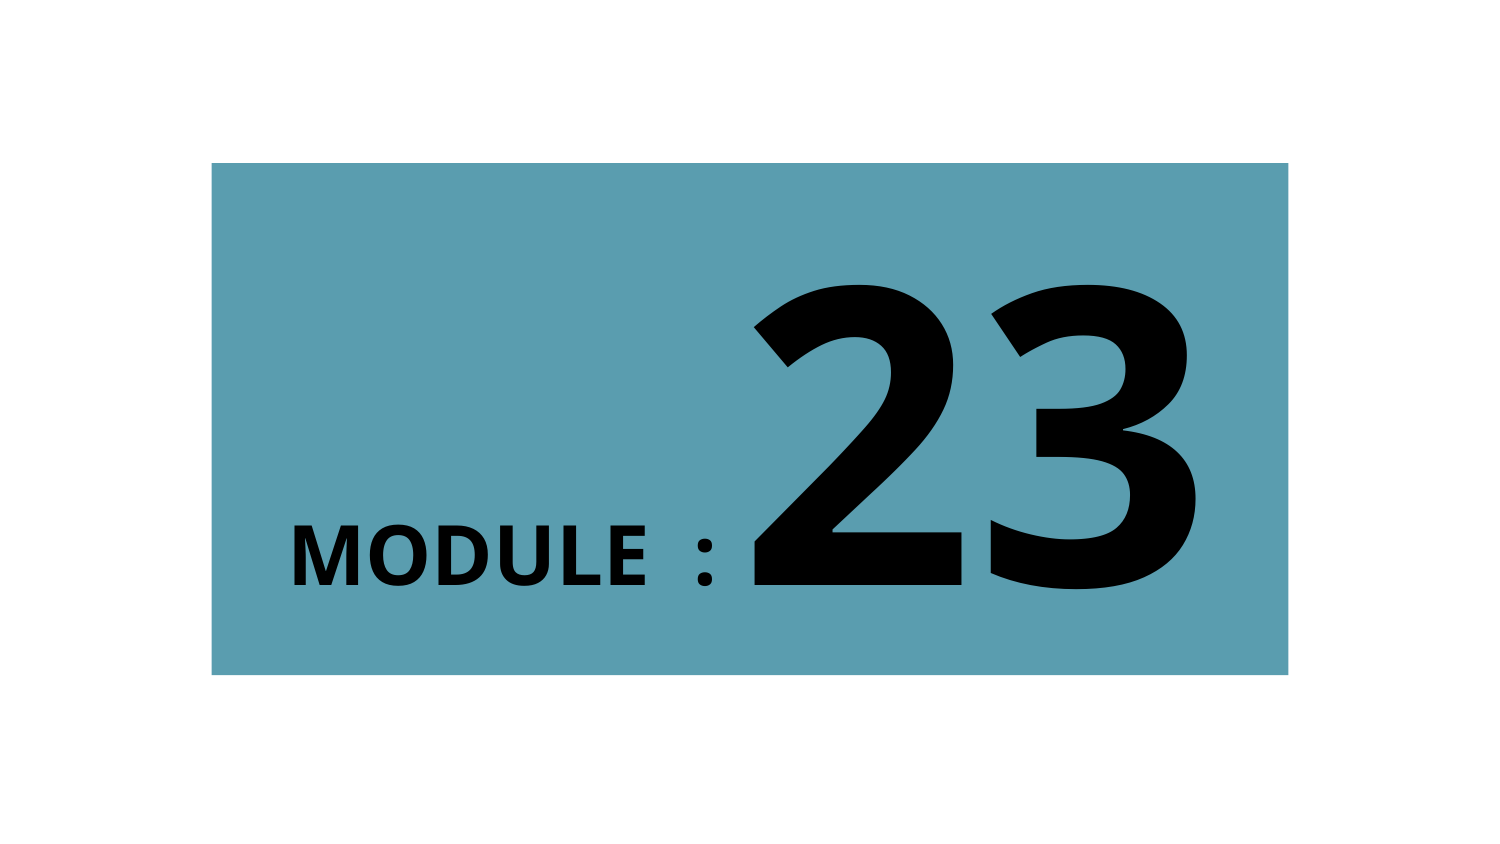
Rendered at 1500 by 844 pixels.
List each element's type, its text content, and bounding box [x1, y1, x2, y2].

text_box MODULE : 23 [211, 163, 1289, 676]
